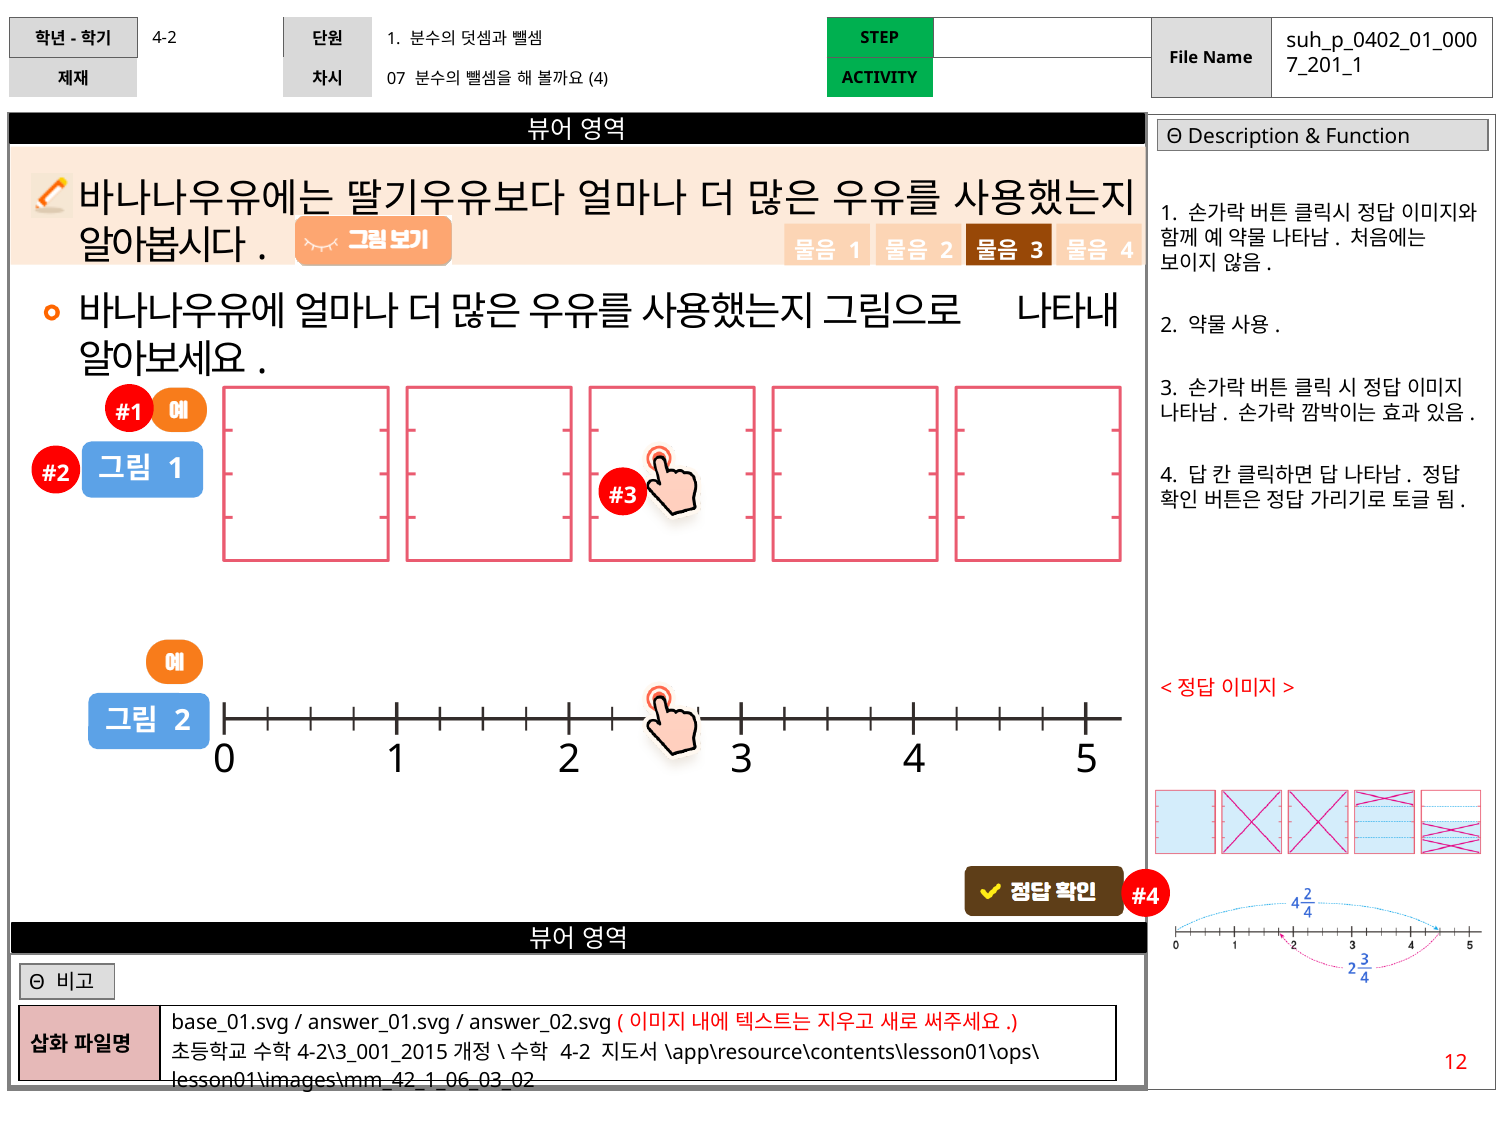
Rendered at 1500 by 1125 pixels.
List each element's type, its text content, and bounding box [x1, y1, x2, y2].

picture [222, 680, 1122, 777]
text_box 0 [198, 725, 251, 788]
text_box 5 [1060, 743, 1113, 788]
text_box #4 [1130, 866, 1172, 919]
picture [294, 215, 452, 267]
text_box [9, 145, 1148, 267]
table_header 삽화 파일명 [20, 1006, 159, 1080]
picture [143, 637, 204, 686]
table_header base_01.svg / answer_01.svg / answer_02.svg (이미지 내에 텍스트는 지우고 새로 써주세요.) 초등학교 수학4-2\3_001_2015개정\수학 4-2 지도서\app\resource\contents\lesson01\ops\lesson01\images\mm_42_1_06_03_02 [161, 1006, 1115, 1080]
picture [1171, 886, 1483, 986]
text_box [776, 213, 1152, 266]
picture [222, 385, 1122, 562]
text_box 2 [543, 743, 596, 788]
text_box 4 [888, 743, 941, 788]
text_box 1 [370, 743, 424, 788]
text_box 바나나우유에 얼마나 더 많은 우유를 사용했는지 그림으로 나타내 알아보세요. [63, 278, 1134, 389]
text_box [88, 692, 210, 750]
text_box 바나나우유에는 딸기우유보다 얼마나 더 많은 우유를 사용했는지 알아봅시다. [63, 165, 1150, 275]
picture [963, 863, 1126, 918]
picture [40, 301, 61, 323]
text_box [81, 441, 204, 498]
text_box #1 [102, 382, 144, 435]
picture [31, 173, 73, 218]
text_box 3 [715, 743, 768, 788]
text_box 1. 손가락 버튼 클릭시 정답 이미지와 함께 예 약물 나타남. 처음에는 보이지 않음. 2. 약물 사용. 3. 손가락 버튼 클릭 시 정답 이미지 나타남. 손가락 깜박이는 효과 있음. 4. 답 칸 클릭하면 답 나타남. 정답 확인 버튼은 정답 가리기로 토글 됨. <정답 이미지> [1145, 160, 1500, 770]
text_box #2 [29, 443, 76, 496]
table_header Θ Description & Function [1158, 120, 1487, 150]
text_box suh_p_0402_01_0007_201_1 [1271, 18, 1500, 84]
picture [1151, 788, 1483, 856]
picture [147, 385, 208, 434]
